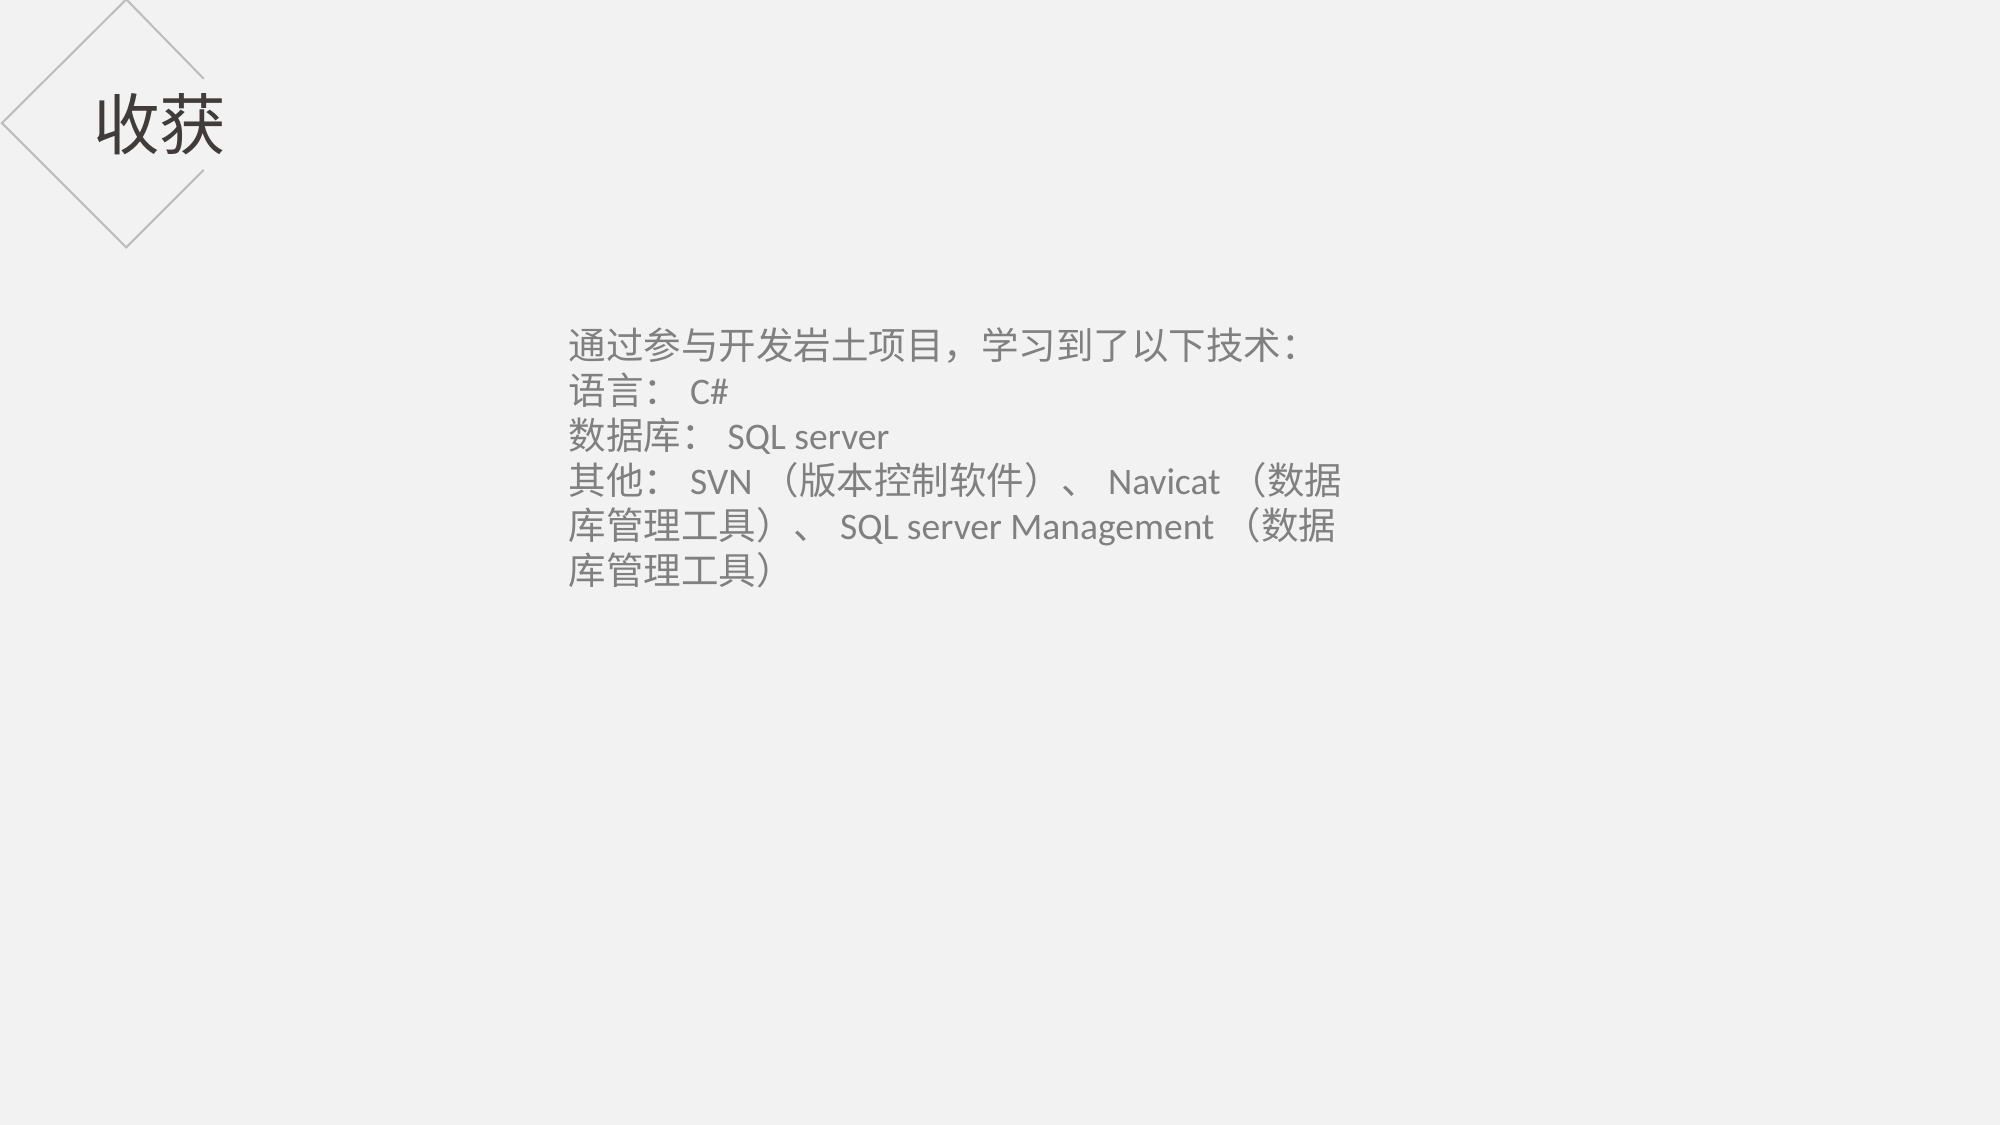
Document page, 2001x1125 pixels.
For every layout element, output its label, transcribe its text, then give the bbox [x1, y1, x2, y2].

text_box [0, 0, 205, 249]
text_box 通过参与开发岩土项目，学习到了以下技术： 语言：C# 数据库：SQL server 其他：SVN（版本控制软件）、Navicat（数据库管理工具）、SQL server Management（数据库管理工具） [553, 314, 1369, 600]
text_box 收获 [203, 75, 532, 171]
